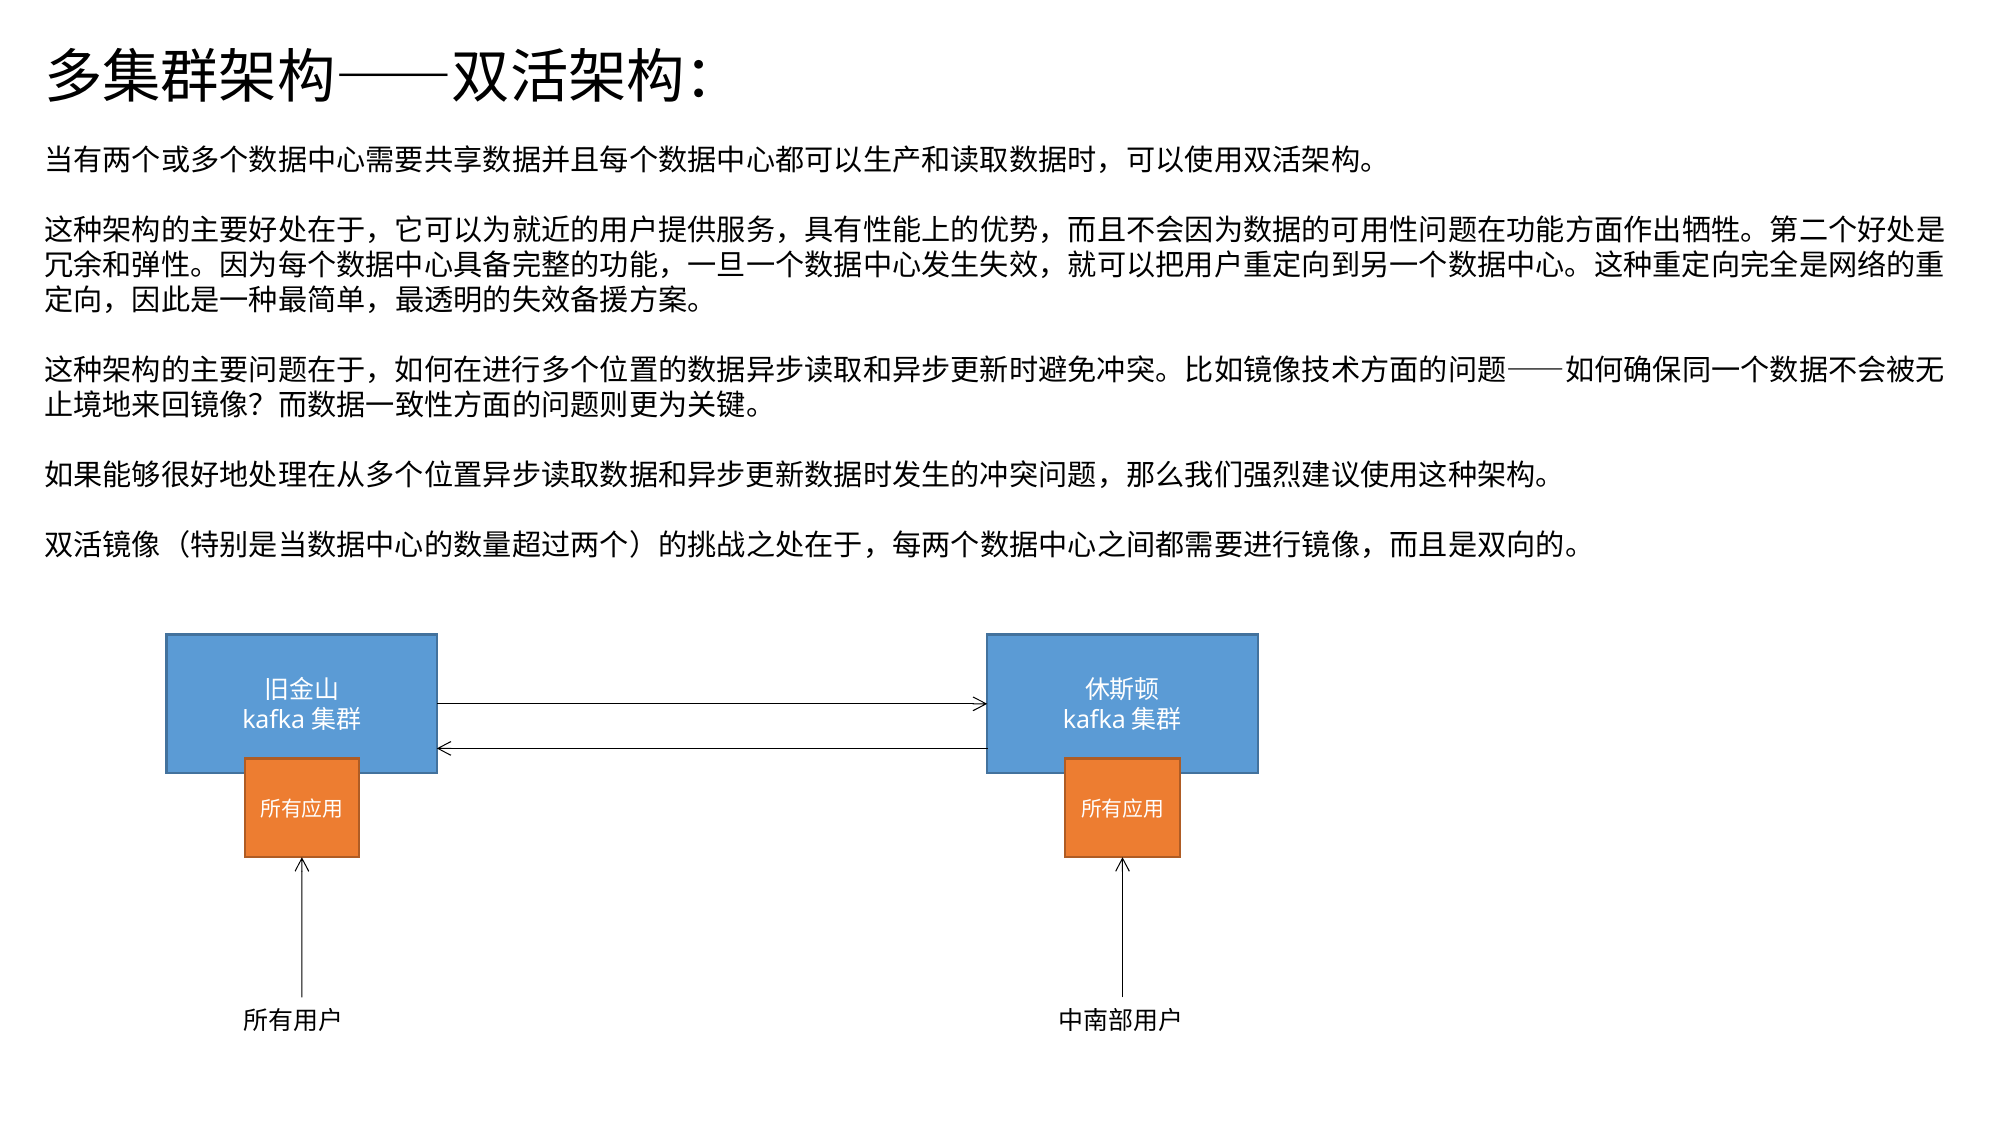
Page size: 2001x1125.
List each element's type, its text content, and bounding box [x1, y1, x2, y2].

text_box 所有用户 [228, 997, 376, 1043]
text_box 当有两个或多个数据中心需要共享数据并且每个数据中心都可以生产和读取数据时，可以使用双活架构。 这种架构的主要好处在于，它可以为就近的用户提供服务，具有性能上的优势，而且不会因为数据的可用性问题在功能方面作出牺牲。第二个好处是冗余和弹性。因为每个数据中心具备完整的功能，一旦一个数据中心发生失效，就可以把用户重定向到另一个数据中心。这种重定向完全是网络的重定向，因此是一种最简单，最透明的失效备援方案。 这种架构的主要问题在于，如何在进行多个位置的数据异步读取和异步更新时避免冲突。比如镜像技术方面的问题——如何确保同一个数据不会被无止境地来回镜像？而数据一致性方面的问题则更为关键。 如果能够很好地处理在从多个位置异步读取数据和异步更新数据时发生的冲突问题，那么我们强烈建议使用这种架构。 双活镜像（特别是当数据中心的数量超过两个）的挑战之处在于，每两个数据中心之间都需要进行镜像，而且是双向的。 [29, 134, 1966, 569]
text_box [987, 634, 1258, 858]
text_box 多集群架构——双活架构： [29, 31, 988, 117]
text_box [166, 634, 438, 858]
text_box 中南部用户 [1043, 997, 1202, 1043]
